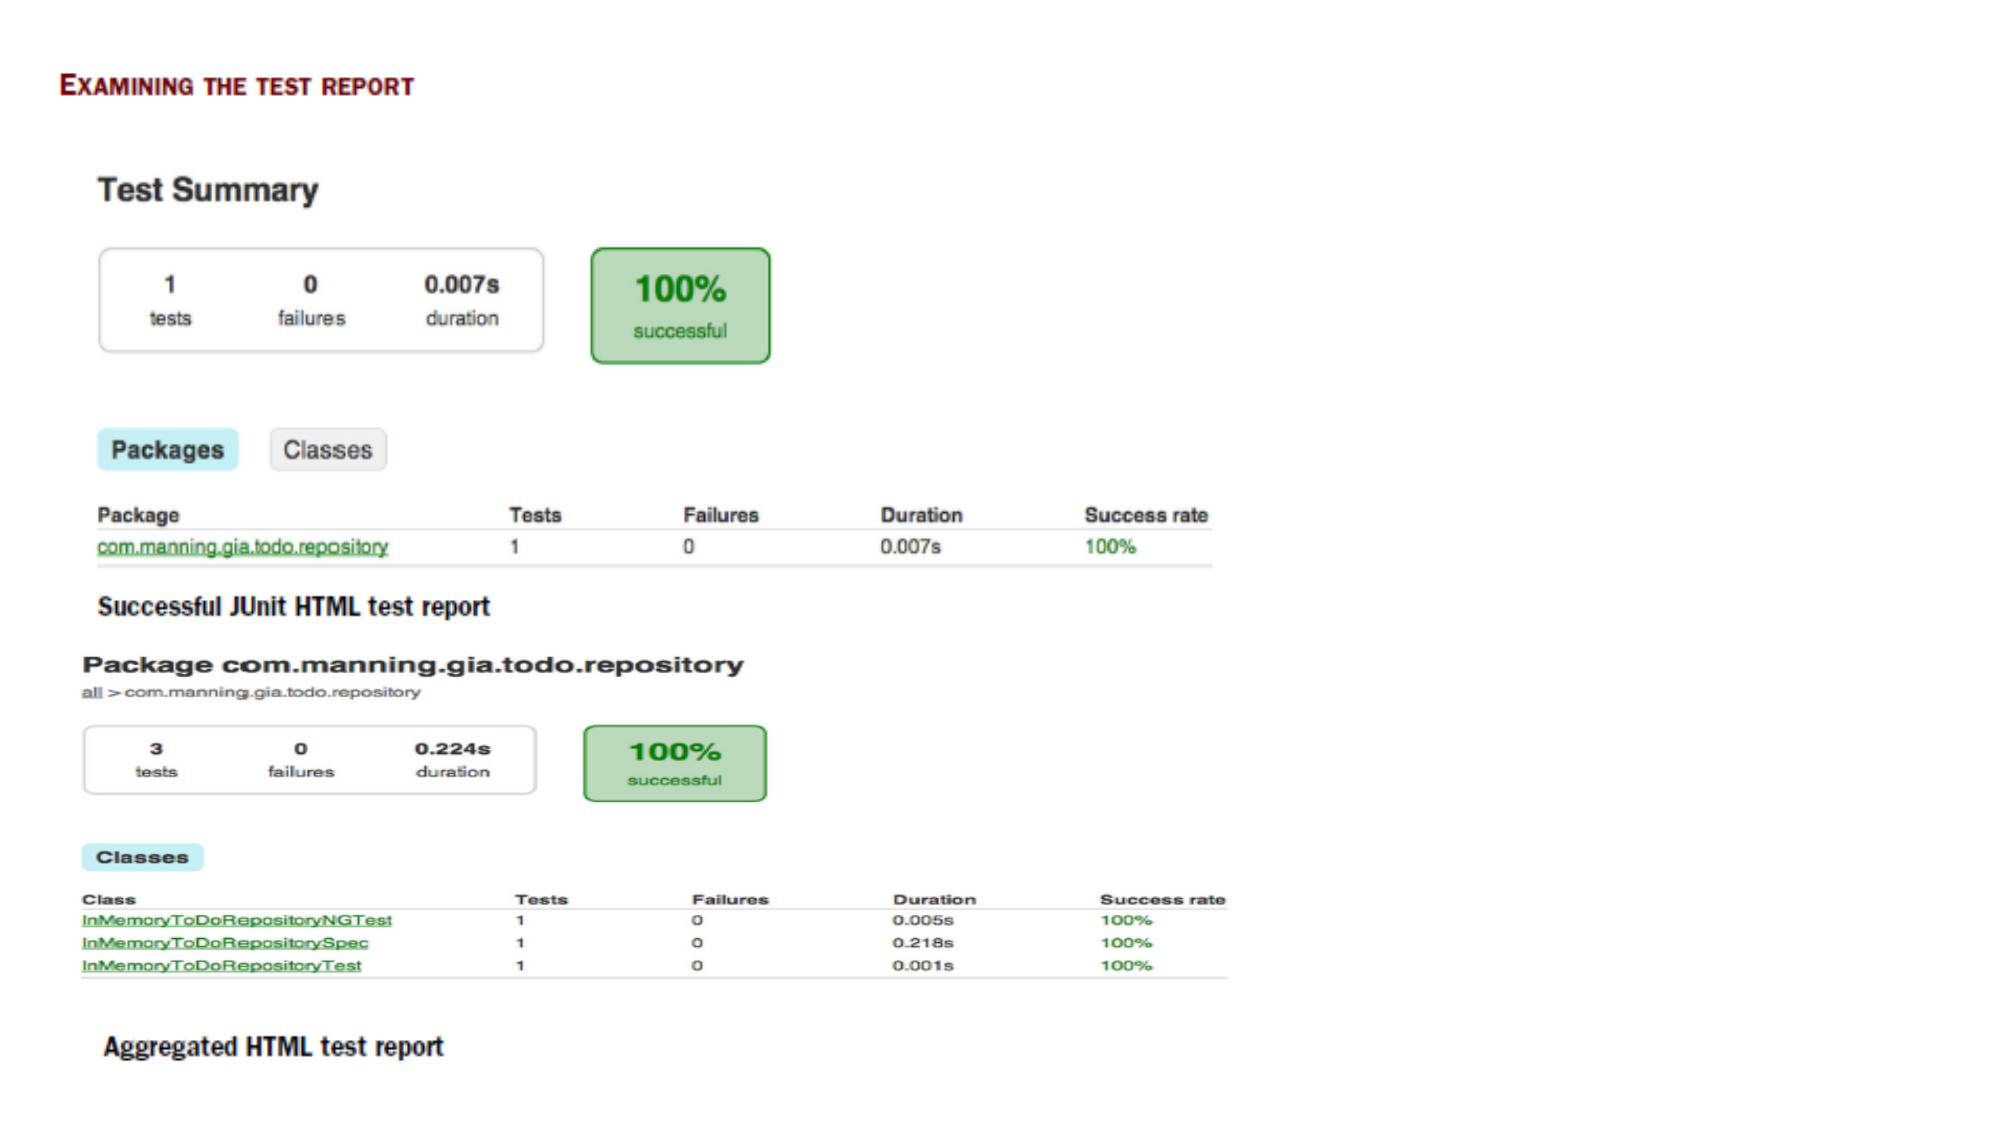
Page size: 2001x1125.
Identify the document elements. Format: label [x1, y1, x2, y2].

picture [31, 143, 1332, 989]
picture [31, 46, 474, 111]
picture [90, 1017, 474, 1079]
